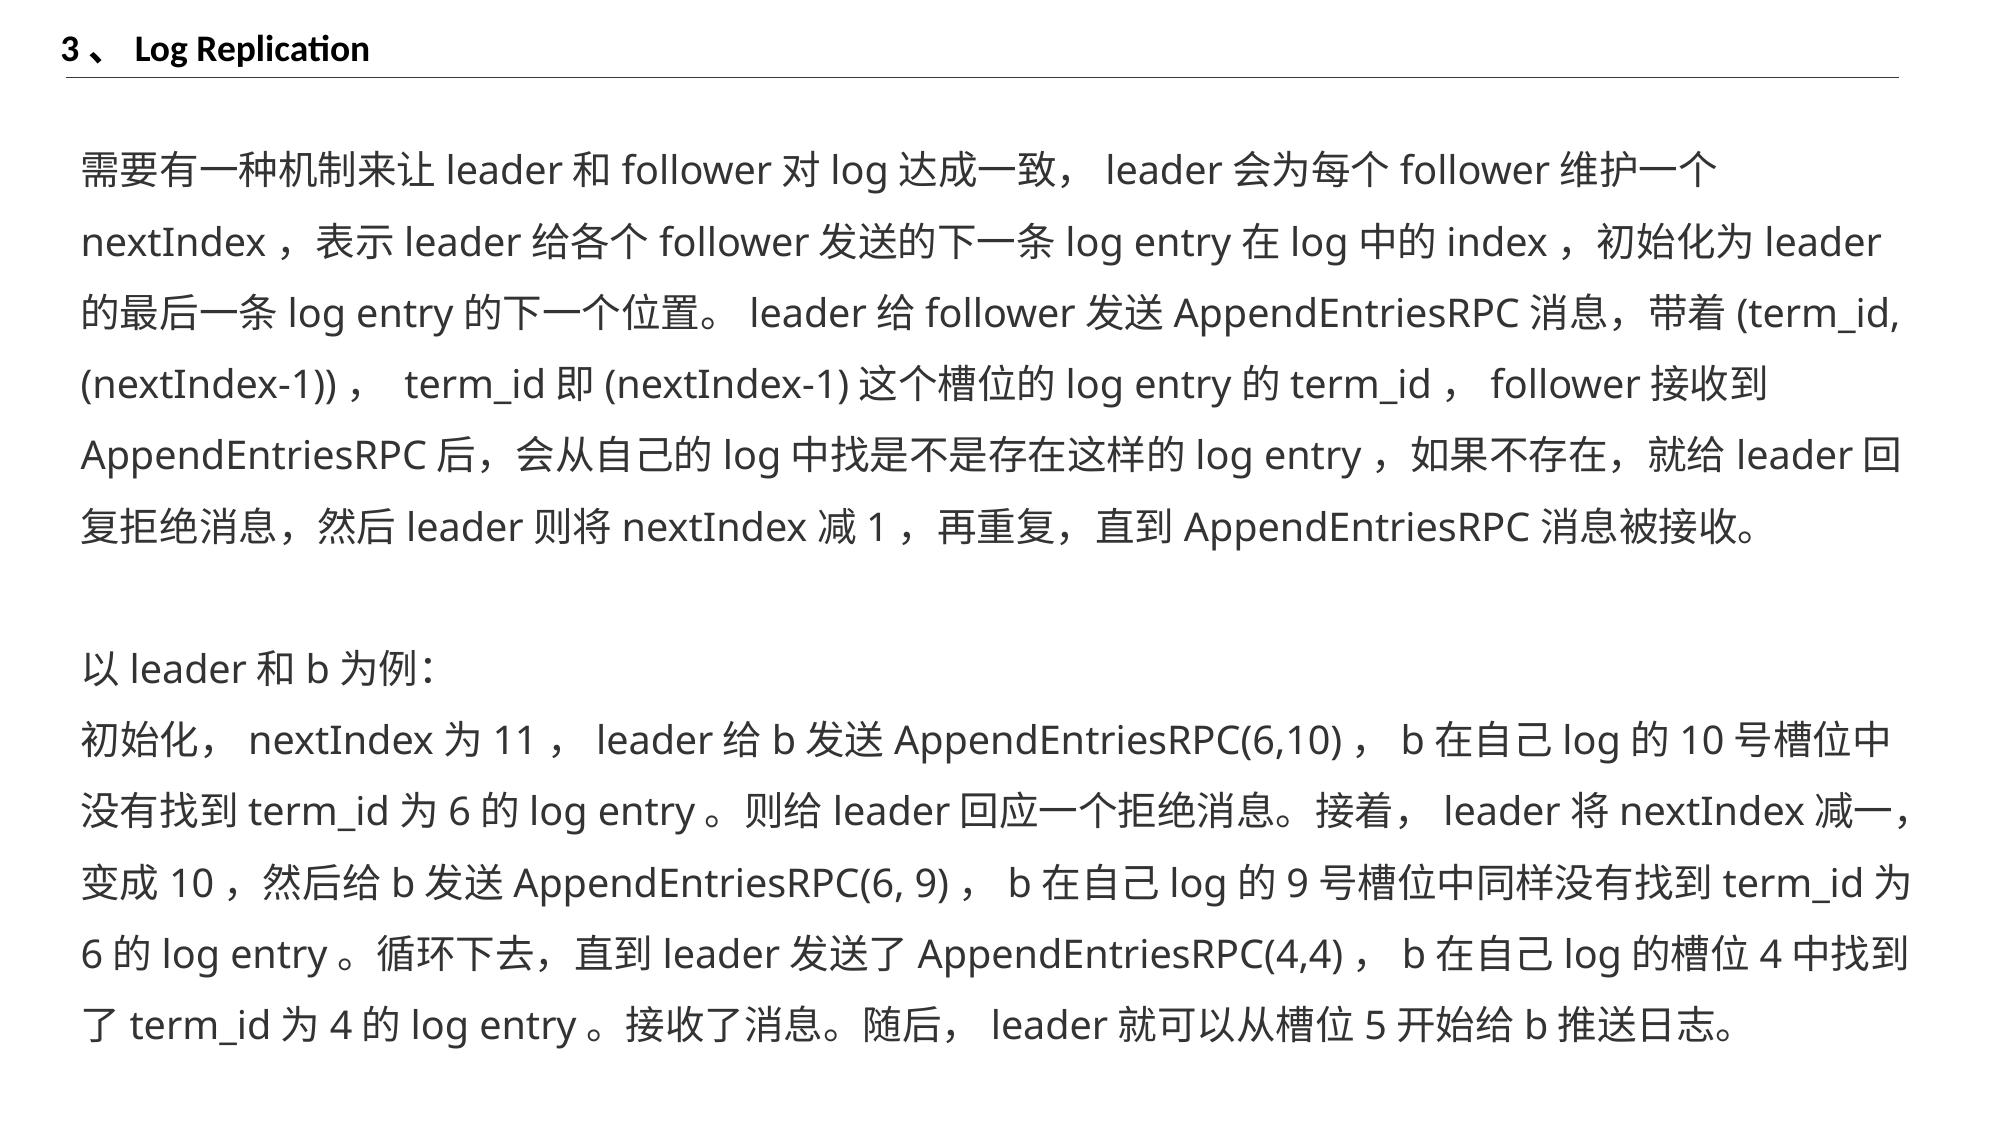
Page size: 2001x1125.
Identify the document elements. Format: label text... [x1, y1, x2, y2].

text_box 需要有一种机制来让leader和follower对log达成一致，leader会为每个follower维护一个nextIndex，表示leader给各个follower发送的下一条log entry在log中的index，初始化为leader的最后一条log entry的下一个位置。leader给follower发送AppendEntriesRPC消息，带着(term_id, (nextIndex-1))， term_id即(nextIndex-1)这个槽位的log entry的term_id，follower接收到AppendEntriesRPC后，会从自己的log中找是不是存在这样的log entry，如果不存在，就给leader回复拒绝消息，然后leader则将nextIndex减1，再重复，直到AppendEntriesRPC消息被接收。 以leader和b为例： 初始化，nextIndex为11，leader给b发送AppendEntriesRPC(6,10)，b在自己log的10号槽位中没有找到term_id为6的log entry。则给leader回应一个拒绝消息。接着，leader将nextIndex减一，变成10，然后给b发送AppendEntriesRPC(6, 9)，b在自己log的9号槽位中同样没有找到term_id为6的log entry。循环下去，直到leader发送了AppendEntriesRPC(4,4)，b在自己log的槽位4中找到了term_id为4的log entry。接收了消息。随后，leader就可以从槽位5开始给b推送日志。 [65, 114, 1936, 1055]
text_box 3、Log Replication [45, 16, 386, 77]
